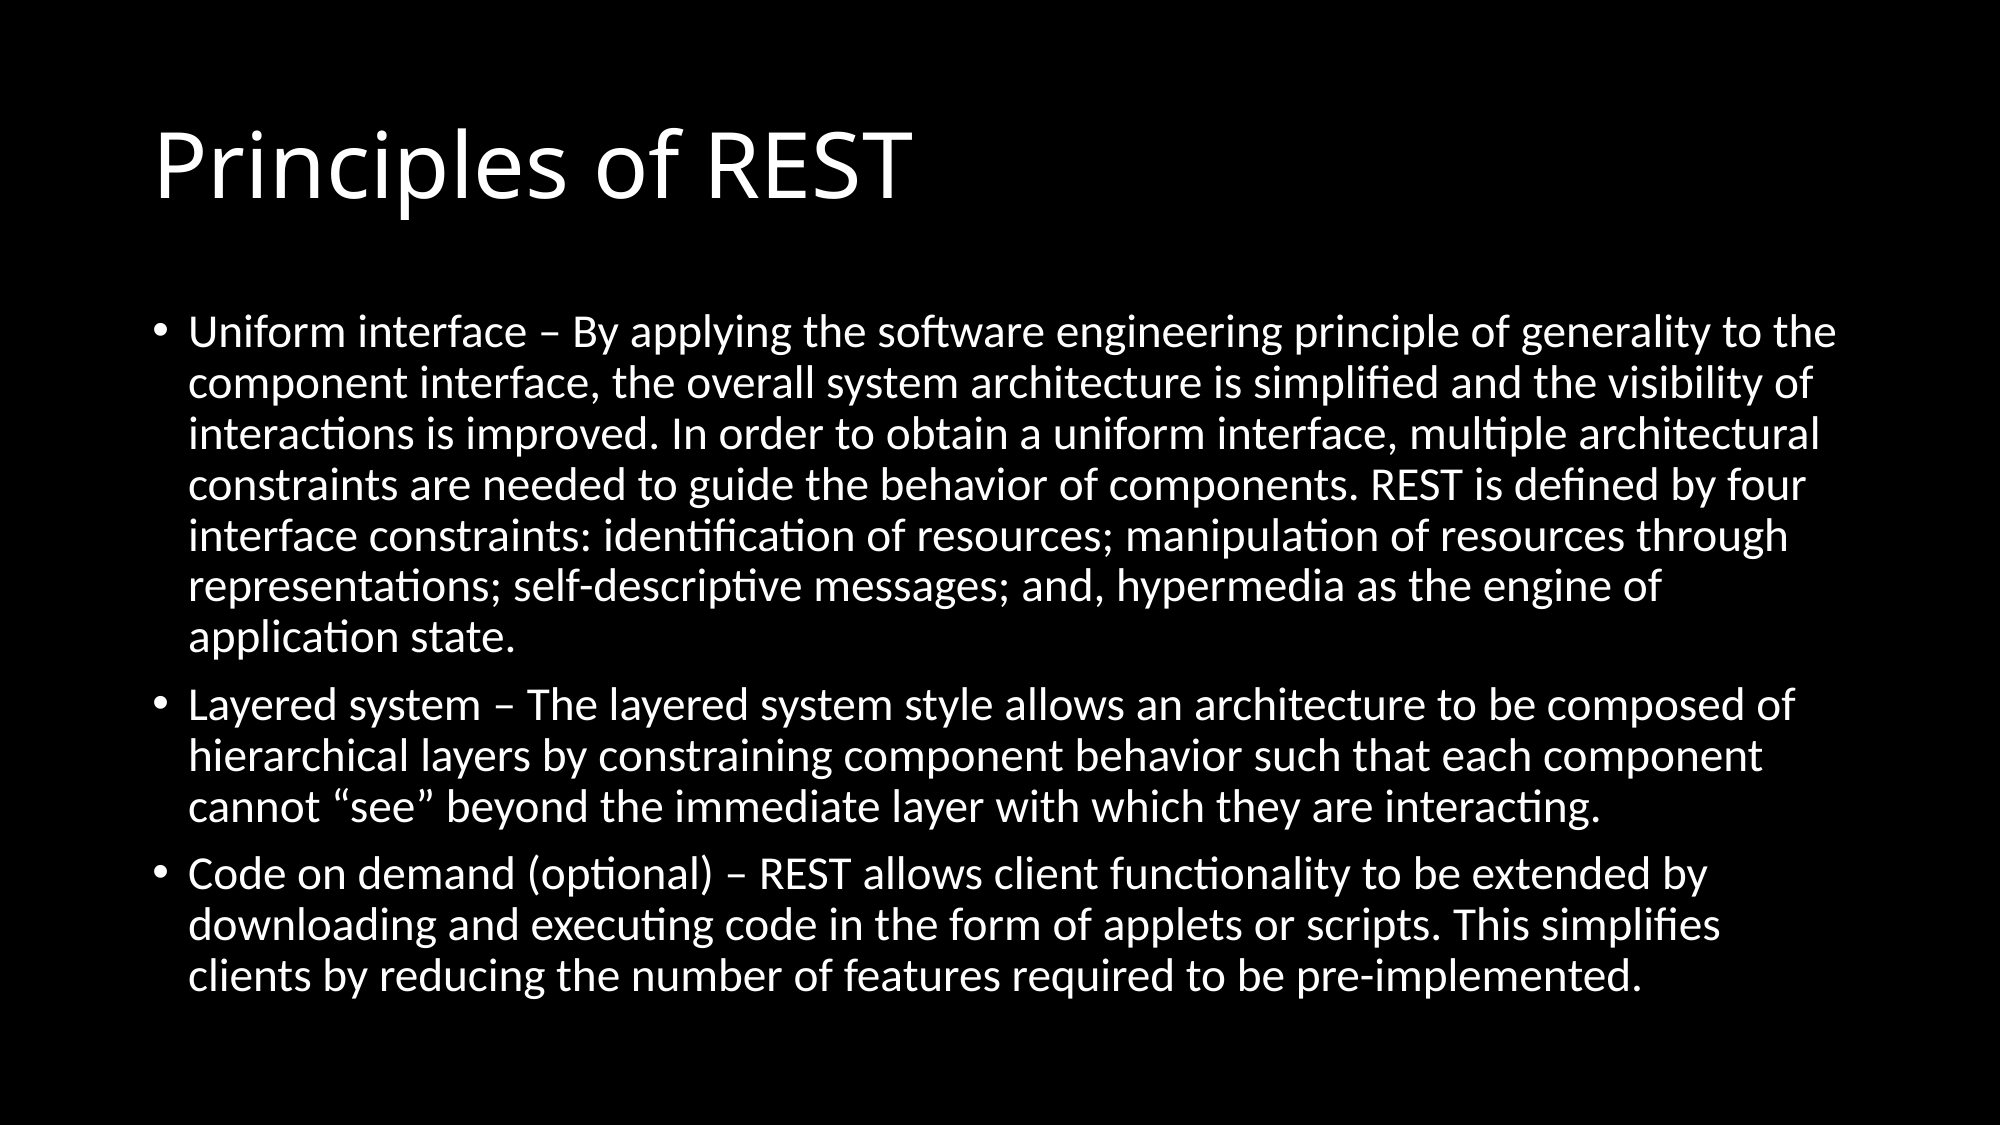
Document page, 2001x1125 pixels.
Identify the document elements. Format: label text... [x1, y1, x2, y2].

title Principles of REST [137, 59, 1863, 278]
list Uniform interface – By applying the software engineering principle of generality to the component interface, the overall system architecture is simplified and the visibility of interactions is improved. In order to obtain a uniform interface, multiple architectural constraints are needed to guide the behavior of components. REST is defined by four interface constraints: identification of resources; manipulation of resources through representations; self-descriptive messages; and, hypermedia as the engine of application state. Layered system – The layered system style allows an architecture to be composed of hierarchical layers by constraining component behavior such that each component cannot “see” beyond the immediate layer with which they are interacting. Code on demand (optional) – REST allows client functionality to be extended by downloading and executing code in the form of applets or scripts. This simplifies clients by reducing the number of features required to be pre-implemented. [137, 299, 1863, 1014]
